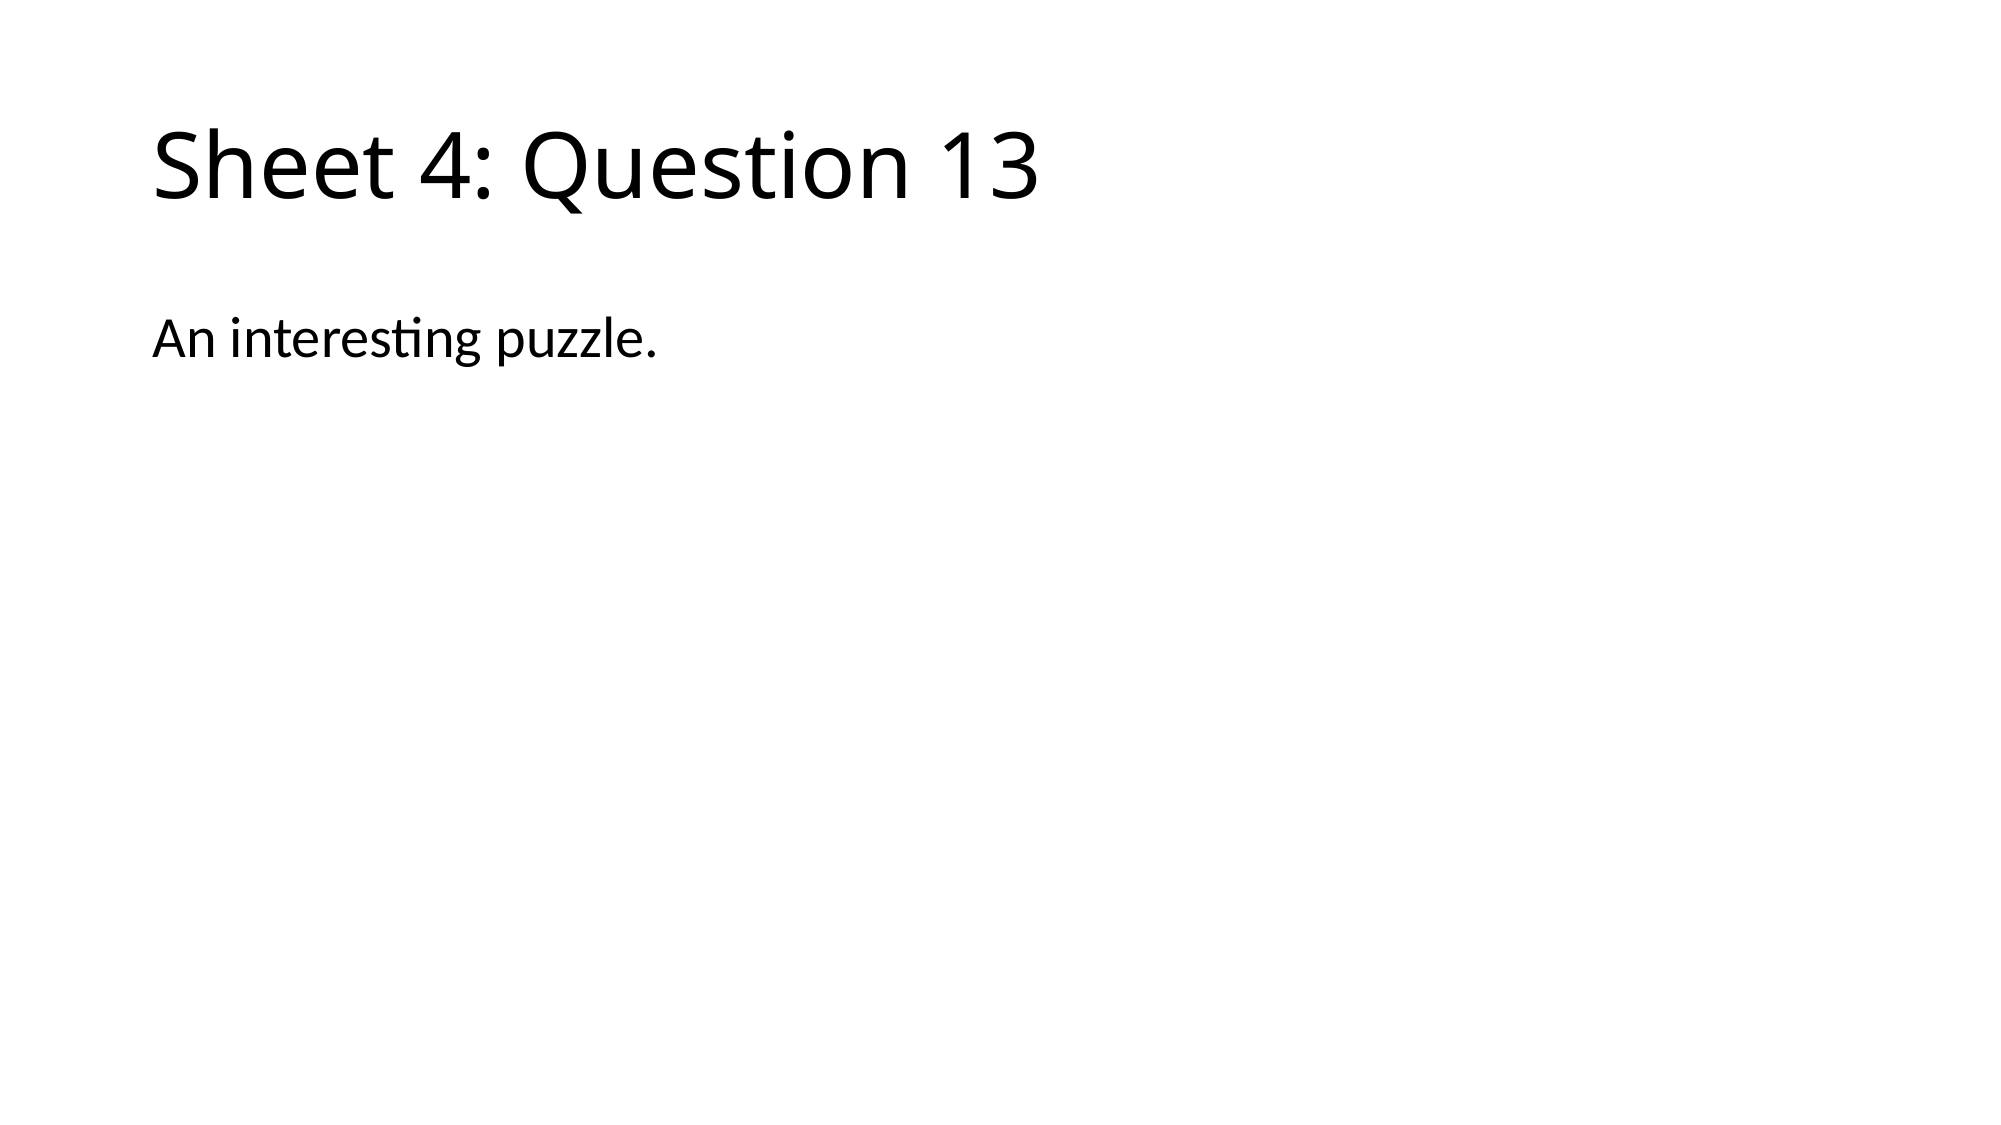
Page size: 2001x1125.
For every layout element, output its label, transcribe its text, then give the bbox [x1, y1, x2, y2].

list An interesting puzzle. [137, 299, 1863, 1014]
title Sheet 4: Question 13 [137, 59, 1863, 278]
